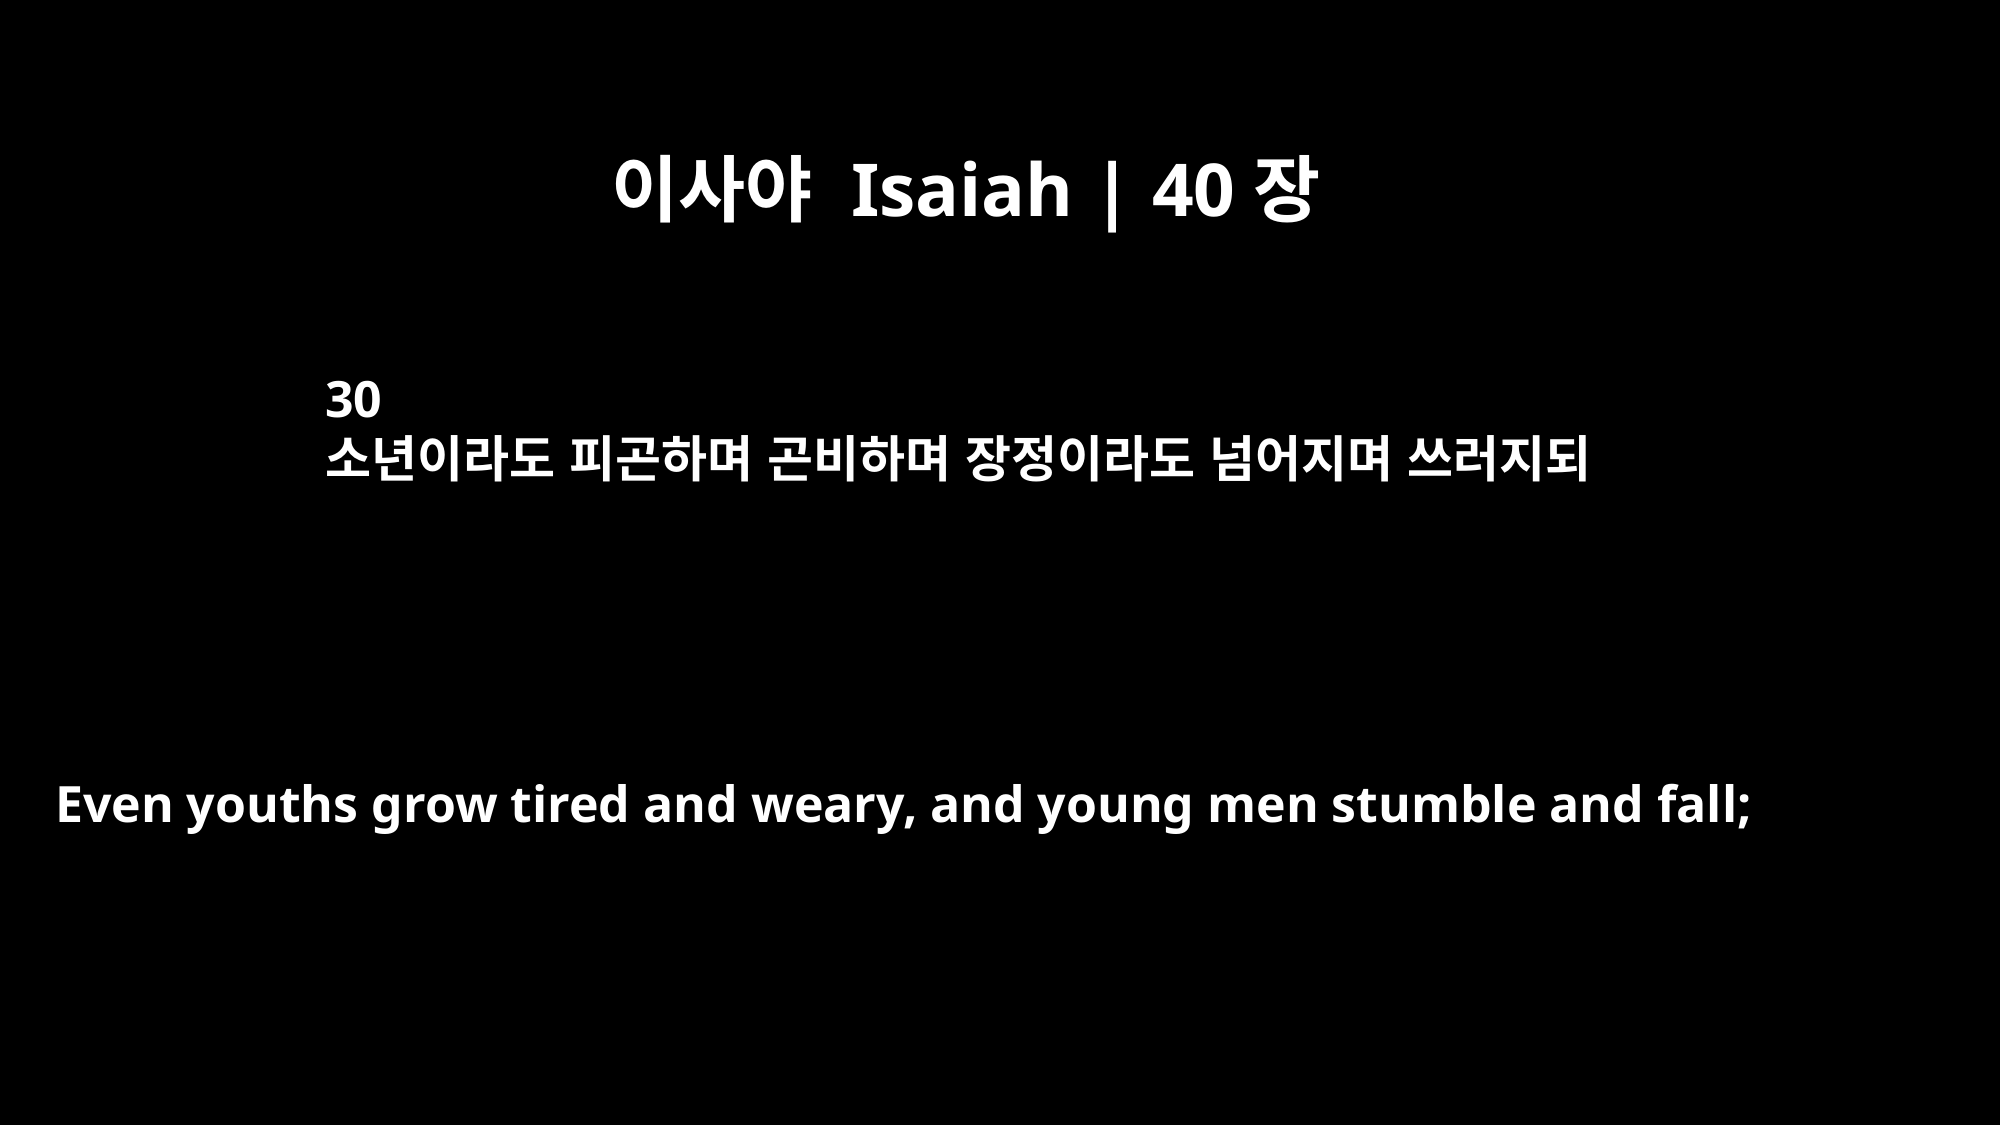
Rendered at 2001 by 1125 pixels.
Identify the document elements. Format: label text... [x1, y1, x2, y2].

text_box 이사야 Isaiah | 40장 [596, 136, 1336, 239]
text_box Even youths grow tired and weary, and young men stumble and fall; [40, 764, 1767, 840]
text_box 30 소년이라도 피곤하며 곤비하며 장정이라도 넘어지며 쓰러지되 [310, 359, 1607, 495]
